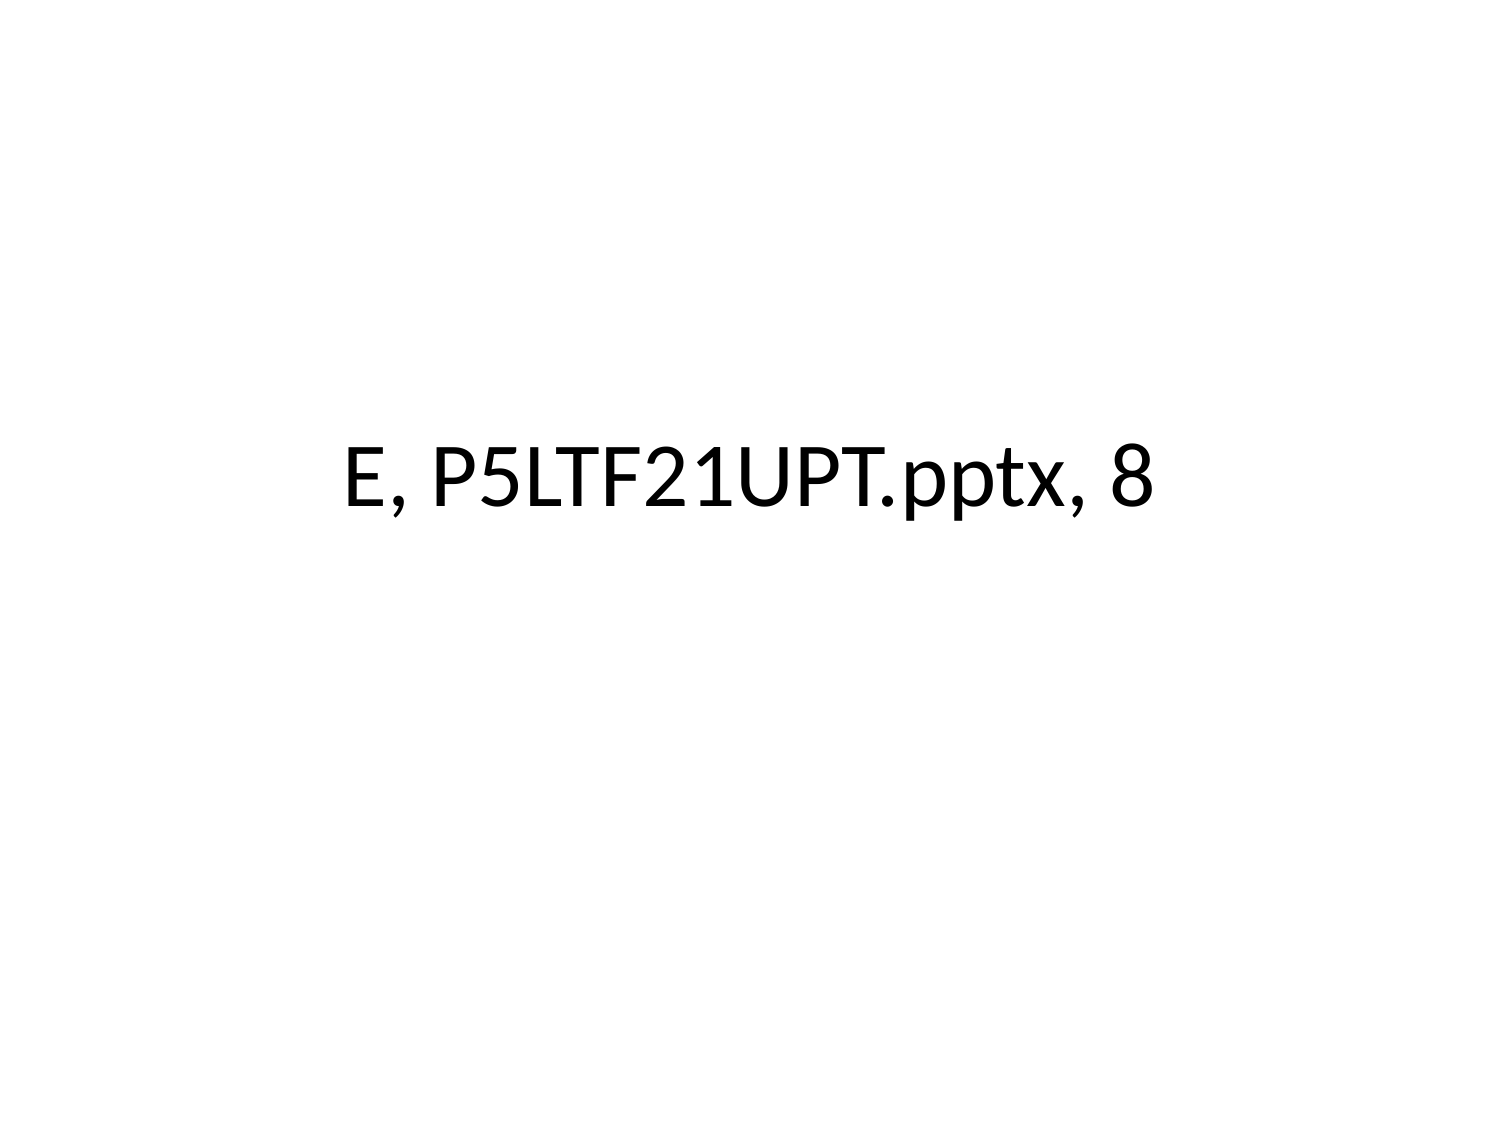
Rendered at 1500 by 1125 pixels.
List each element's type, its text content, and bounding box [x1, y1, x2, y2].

title E, P5LTF21UPT.pptx, 8 [112, 349, 1388, 591]
